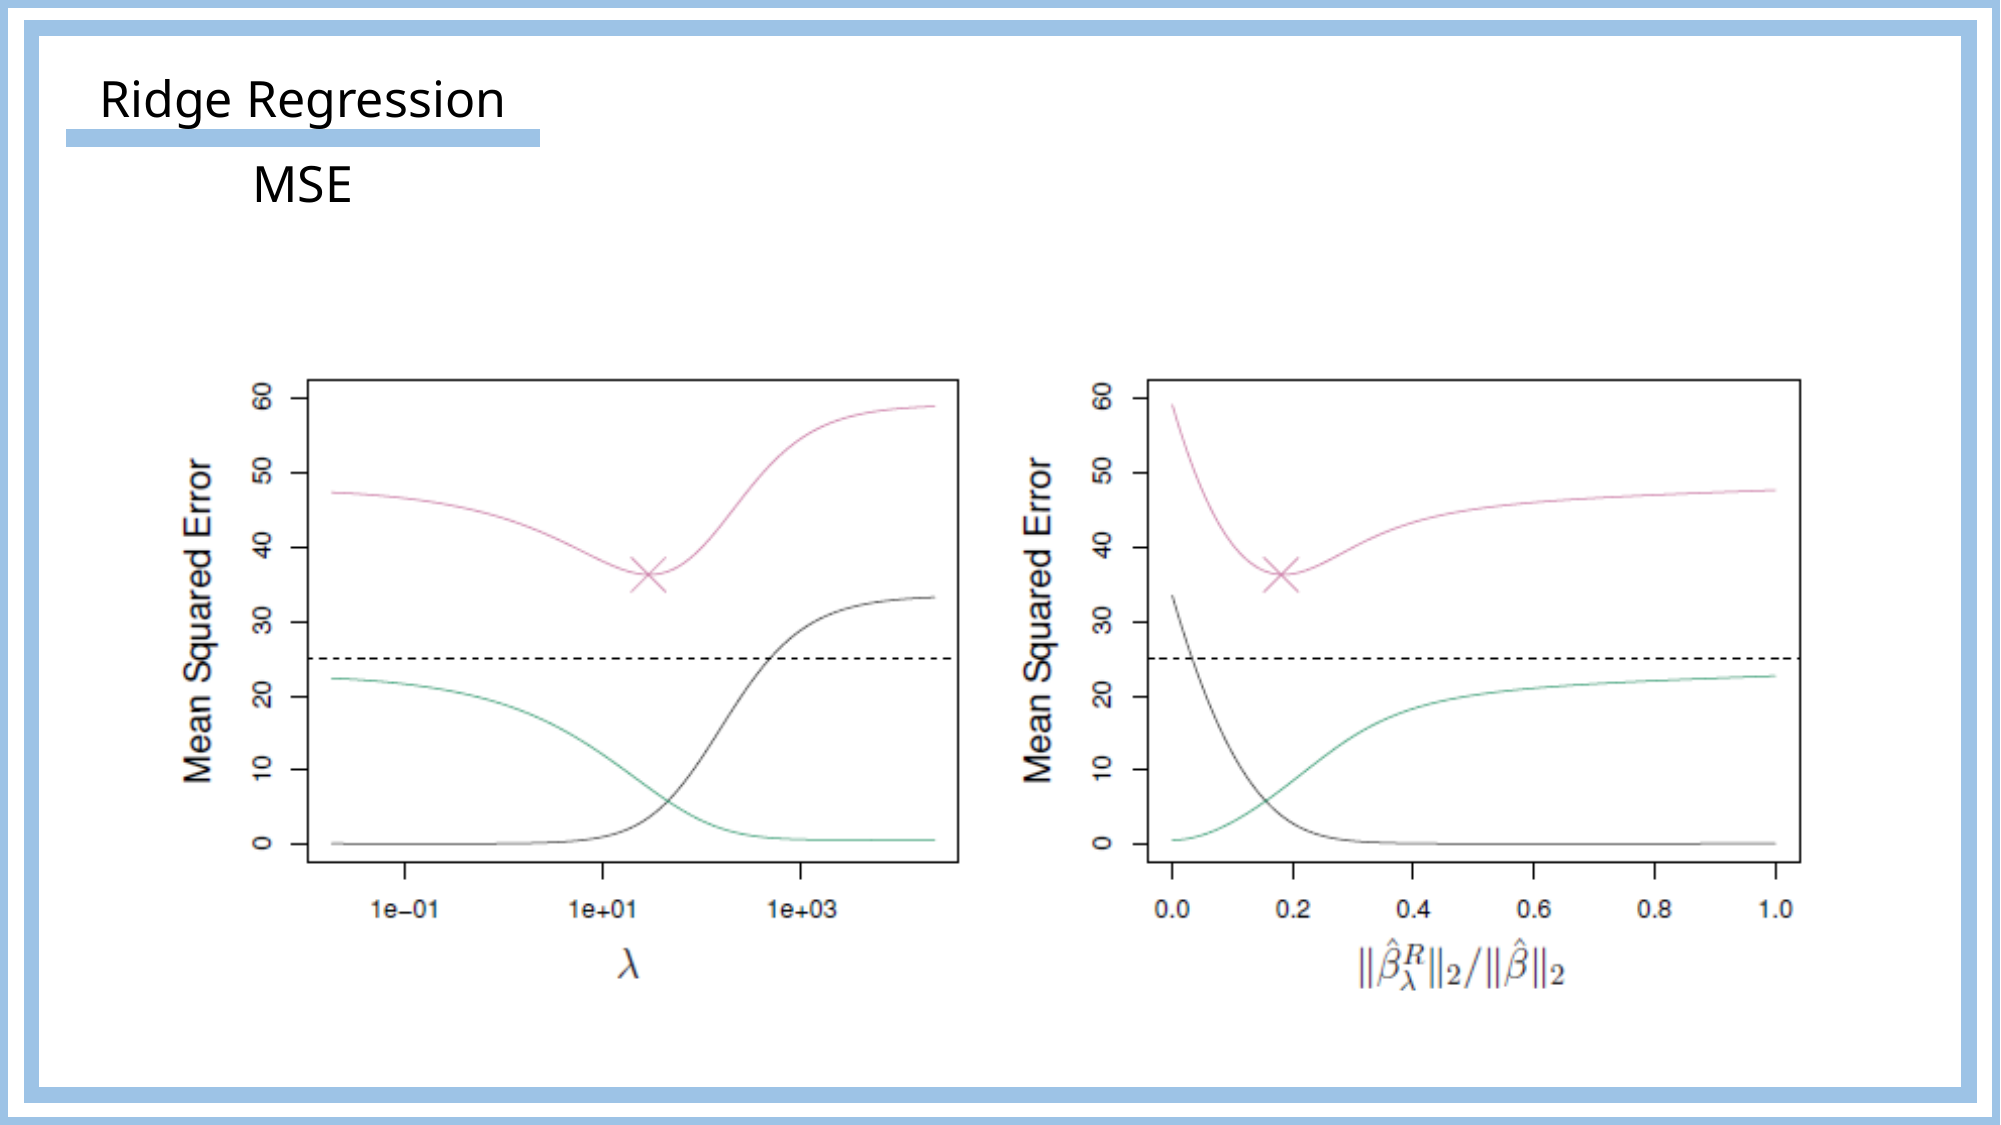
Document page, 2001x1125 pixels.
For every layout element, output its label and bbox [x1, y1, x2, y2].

picture [164, 315, 1836, 1002]
text_box [66, 59, 540, 221]
text_box [0, 0, 2000, 1125]
